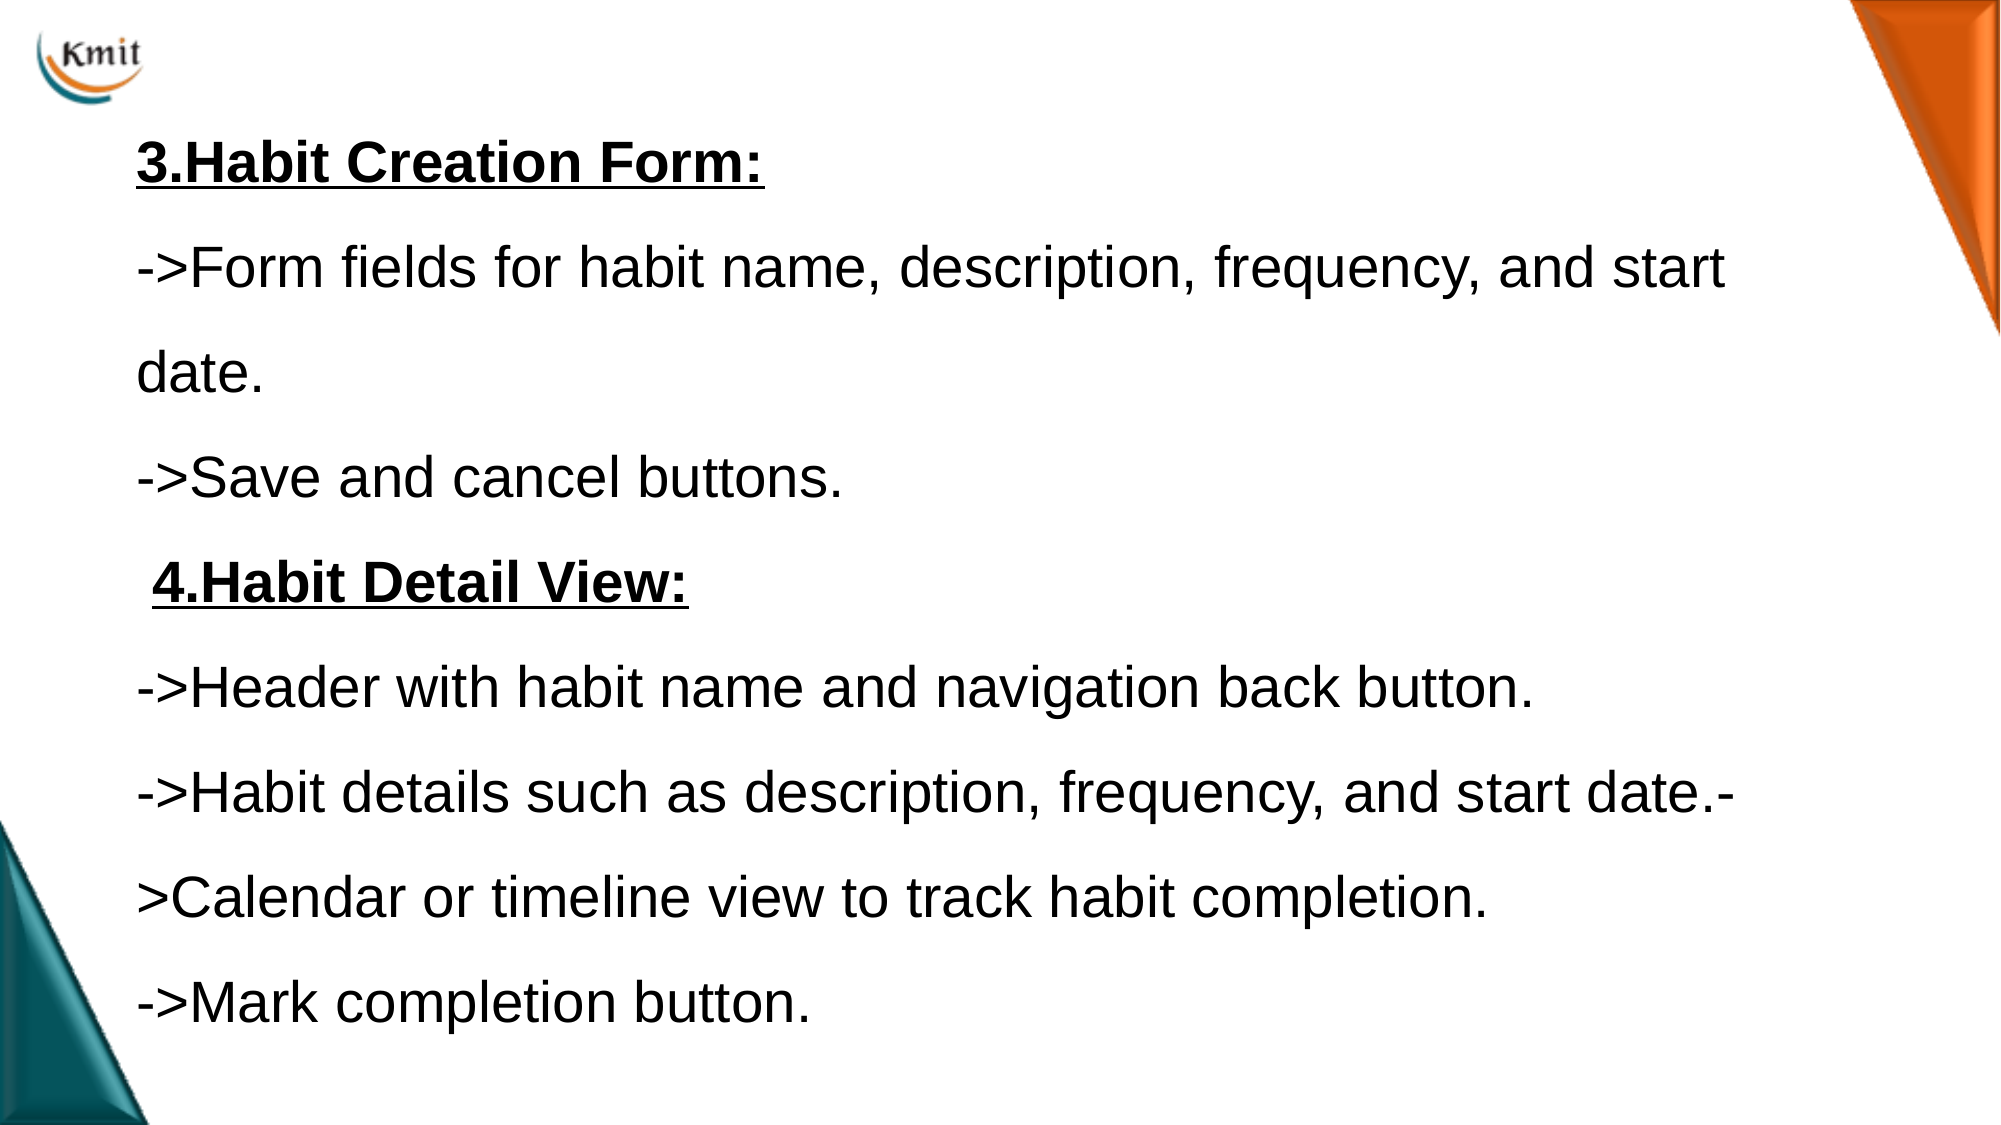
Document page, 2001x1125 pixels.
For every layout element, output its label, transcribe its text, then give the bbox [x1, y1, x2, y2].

text_box 3.Habit Creation Form: ->Form fields for habit name, description, frequency, and start date. ->Save and cancel buttons. 4.Habit Detail View: ->Header with habit name and navigation back button. ->Habit details such as description, frequency, and start date.->Calendar or timeline view to track habit completion. ->Mark completion button. [121, 82, 1775, 1042]
picture [0, 0, 2001, 1125]
